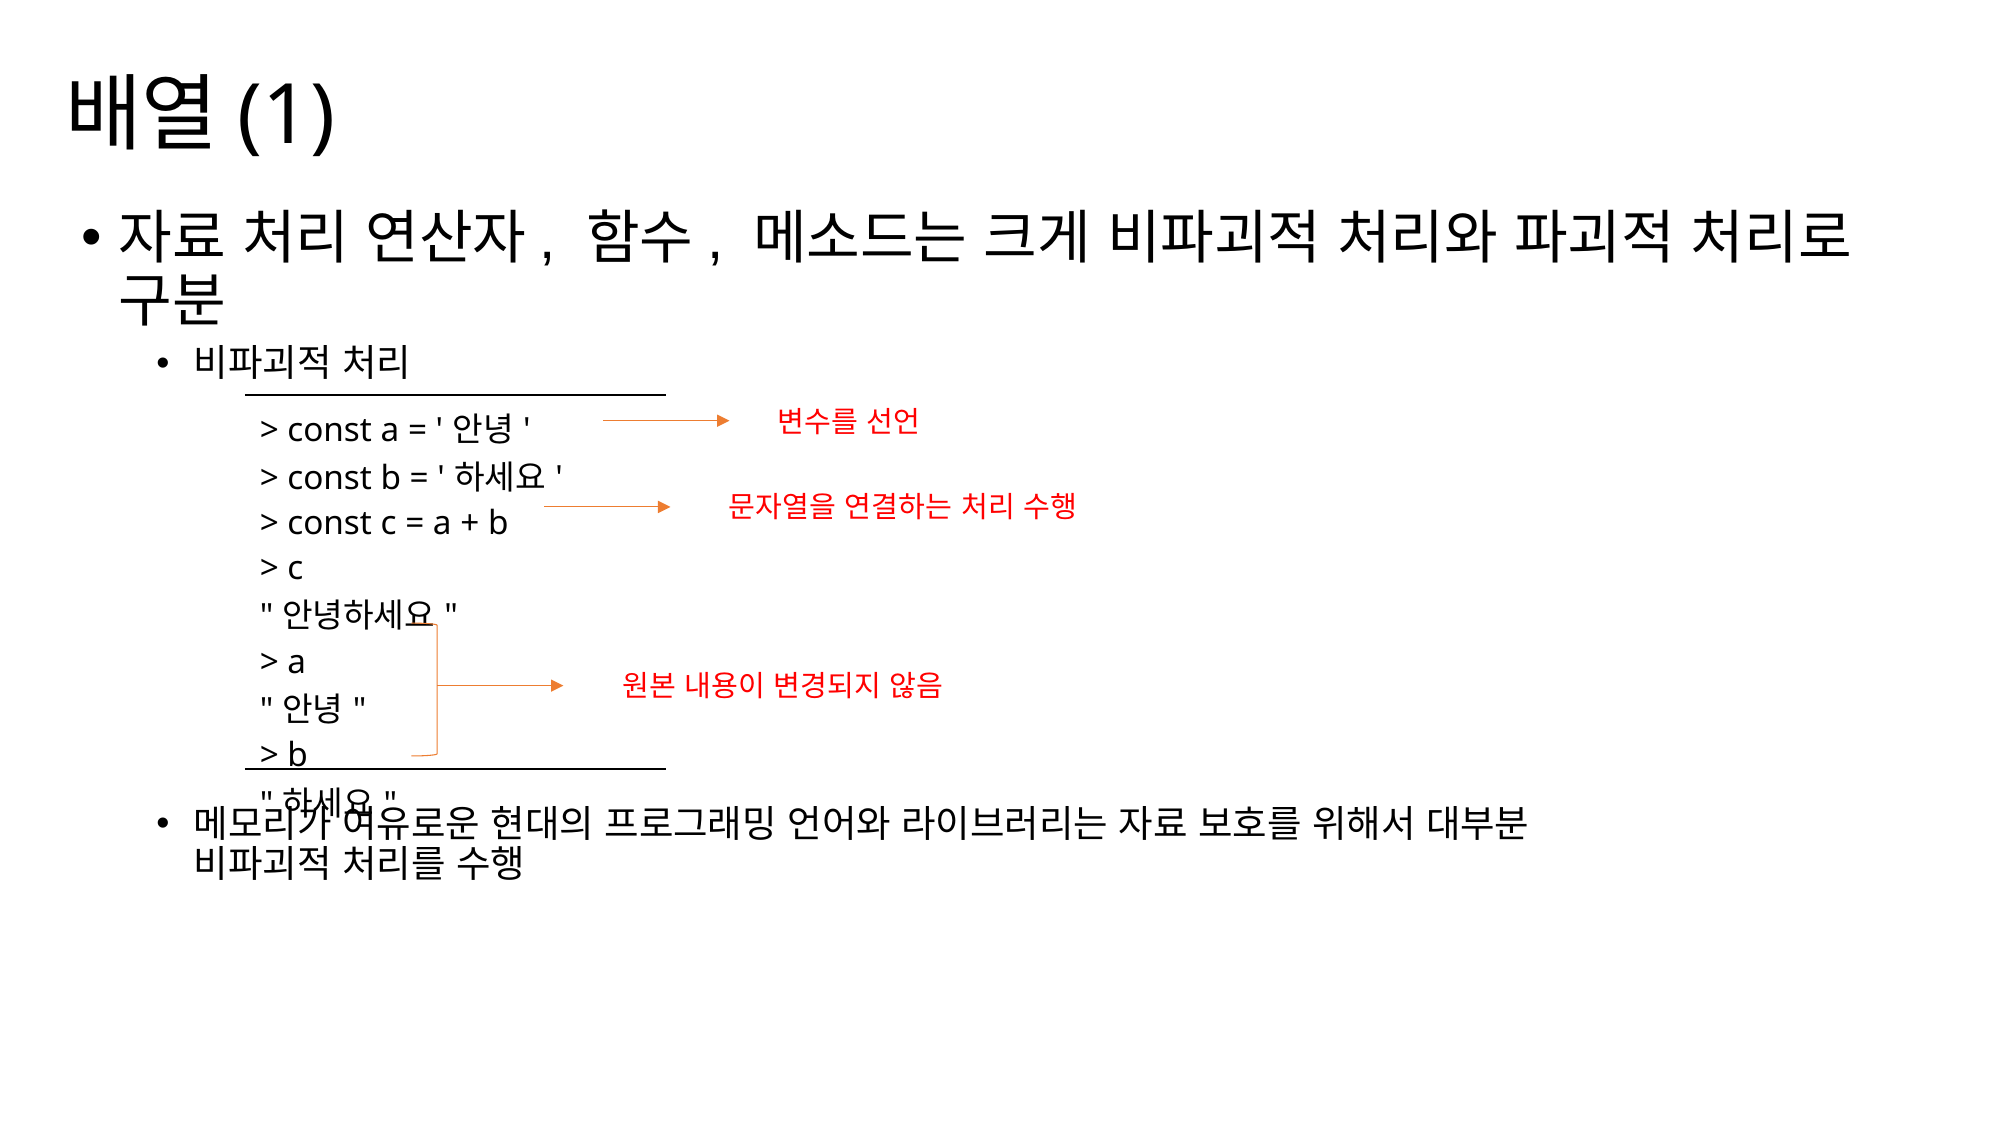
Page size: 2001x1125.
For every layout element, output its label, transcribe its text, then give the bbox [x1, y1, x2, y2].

text_box [411, 622, 438, 757]
text_box 원본 내용이 변경되지 않음 [607, 660, 1083, 711]
text_box 자료 처리 연산자, 함수, 메소드는 크게 비파괴적 처리와 파괴적 처리로 구분 비파괴적 처리 메모리가 여유로운 현대의 프로그래밍 언어와 라이브러리는 자료 보호를 위해서 대부분 비파괴적 처리를 수행 [66, 200, 1918, 1021]
table_header > const a = '안녕' > const b = '하세요' > const c = a + b > c "안녕하세요" > a "안녕" > b "하세요" [245, 396, 666, 768]
text_box 변수를 선언 [762, 395, 1238, 446]
text_box 문자열을 연결하는 처리 수행 [714, 480, 1189, 531]
text_box 배열(1) [50, 52, 1312, 168]
